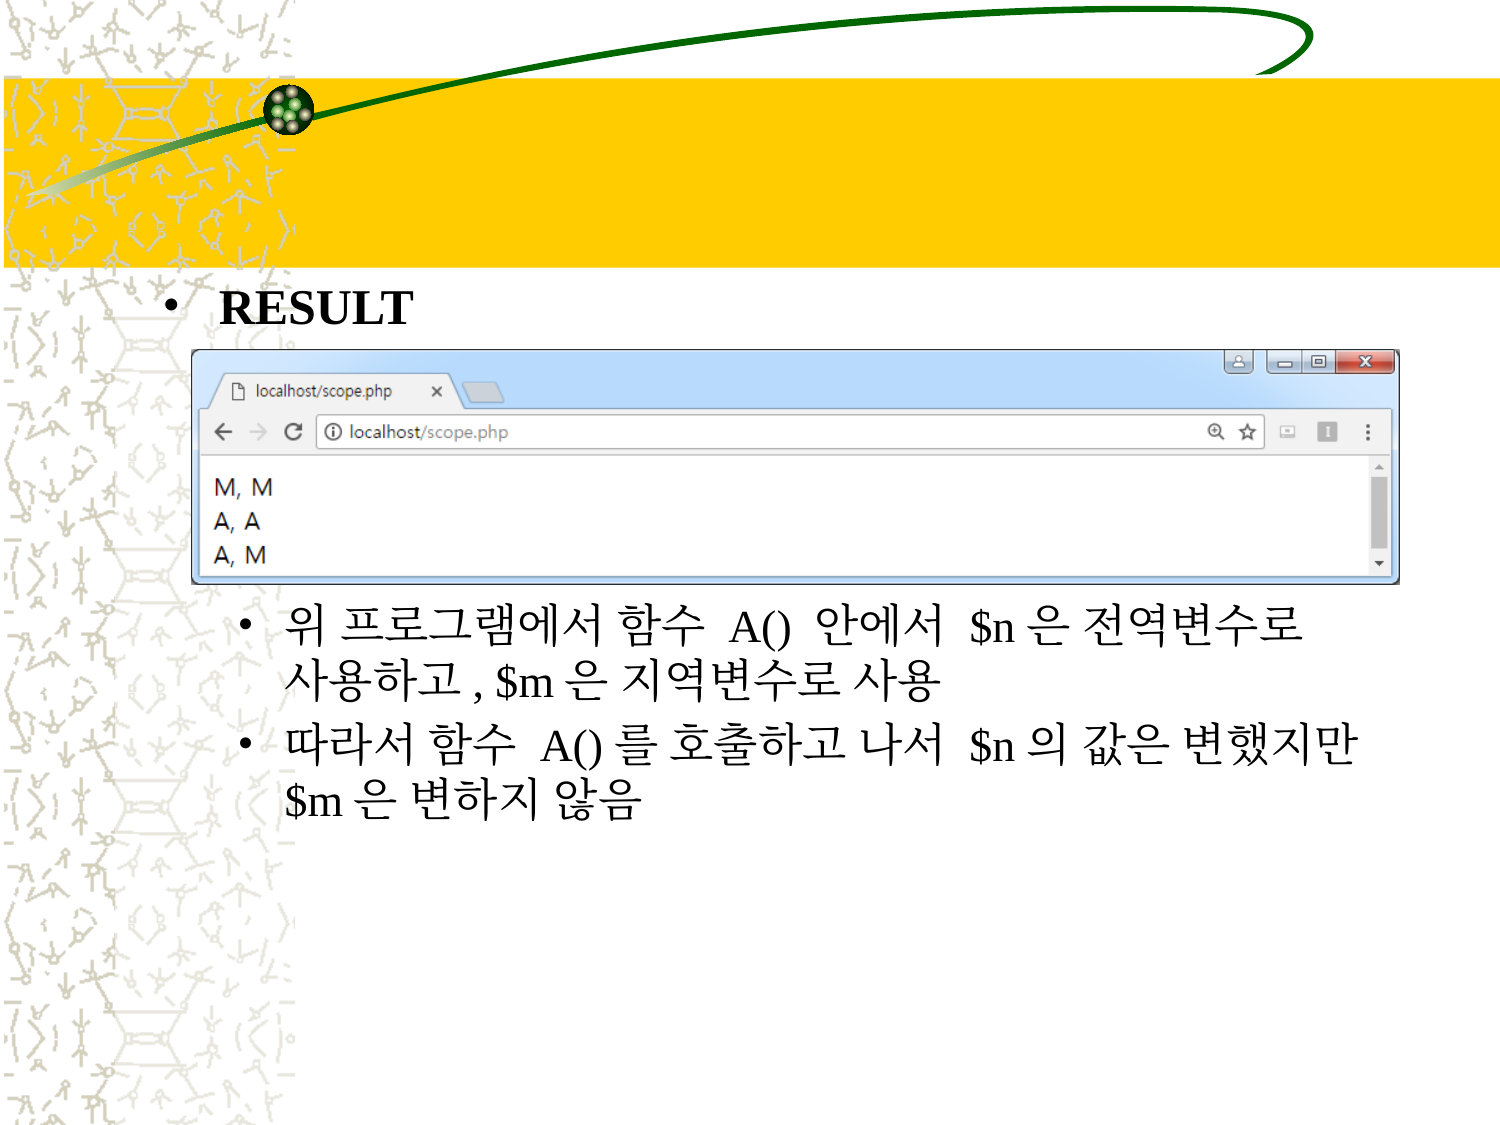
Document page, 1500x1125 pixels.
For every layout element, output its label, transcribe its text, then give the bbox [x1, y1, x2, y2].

picture [190, 349, 1401, 585]
picture [3, 75, 296, 1125]
list RESULT 위 프로그램에서 함수 A() 안에서 $n은 전역변수로 사용하고, $m은 지역변수로 사용 따라서 함수 A()를 호출하고 나서 $n의 값은 변했지만 $m은 변하지 않음 [147, 267, 1423, 1068]
text_box [0, 0, 1500, 75]
